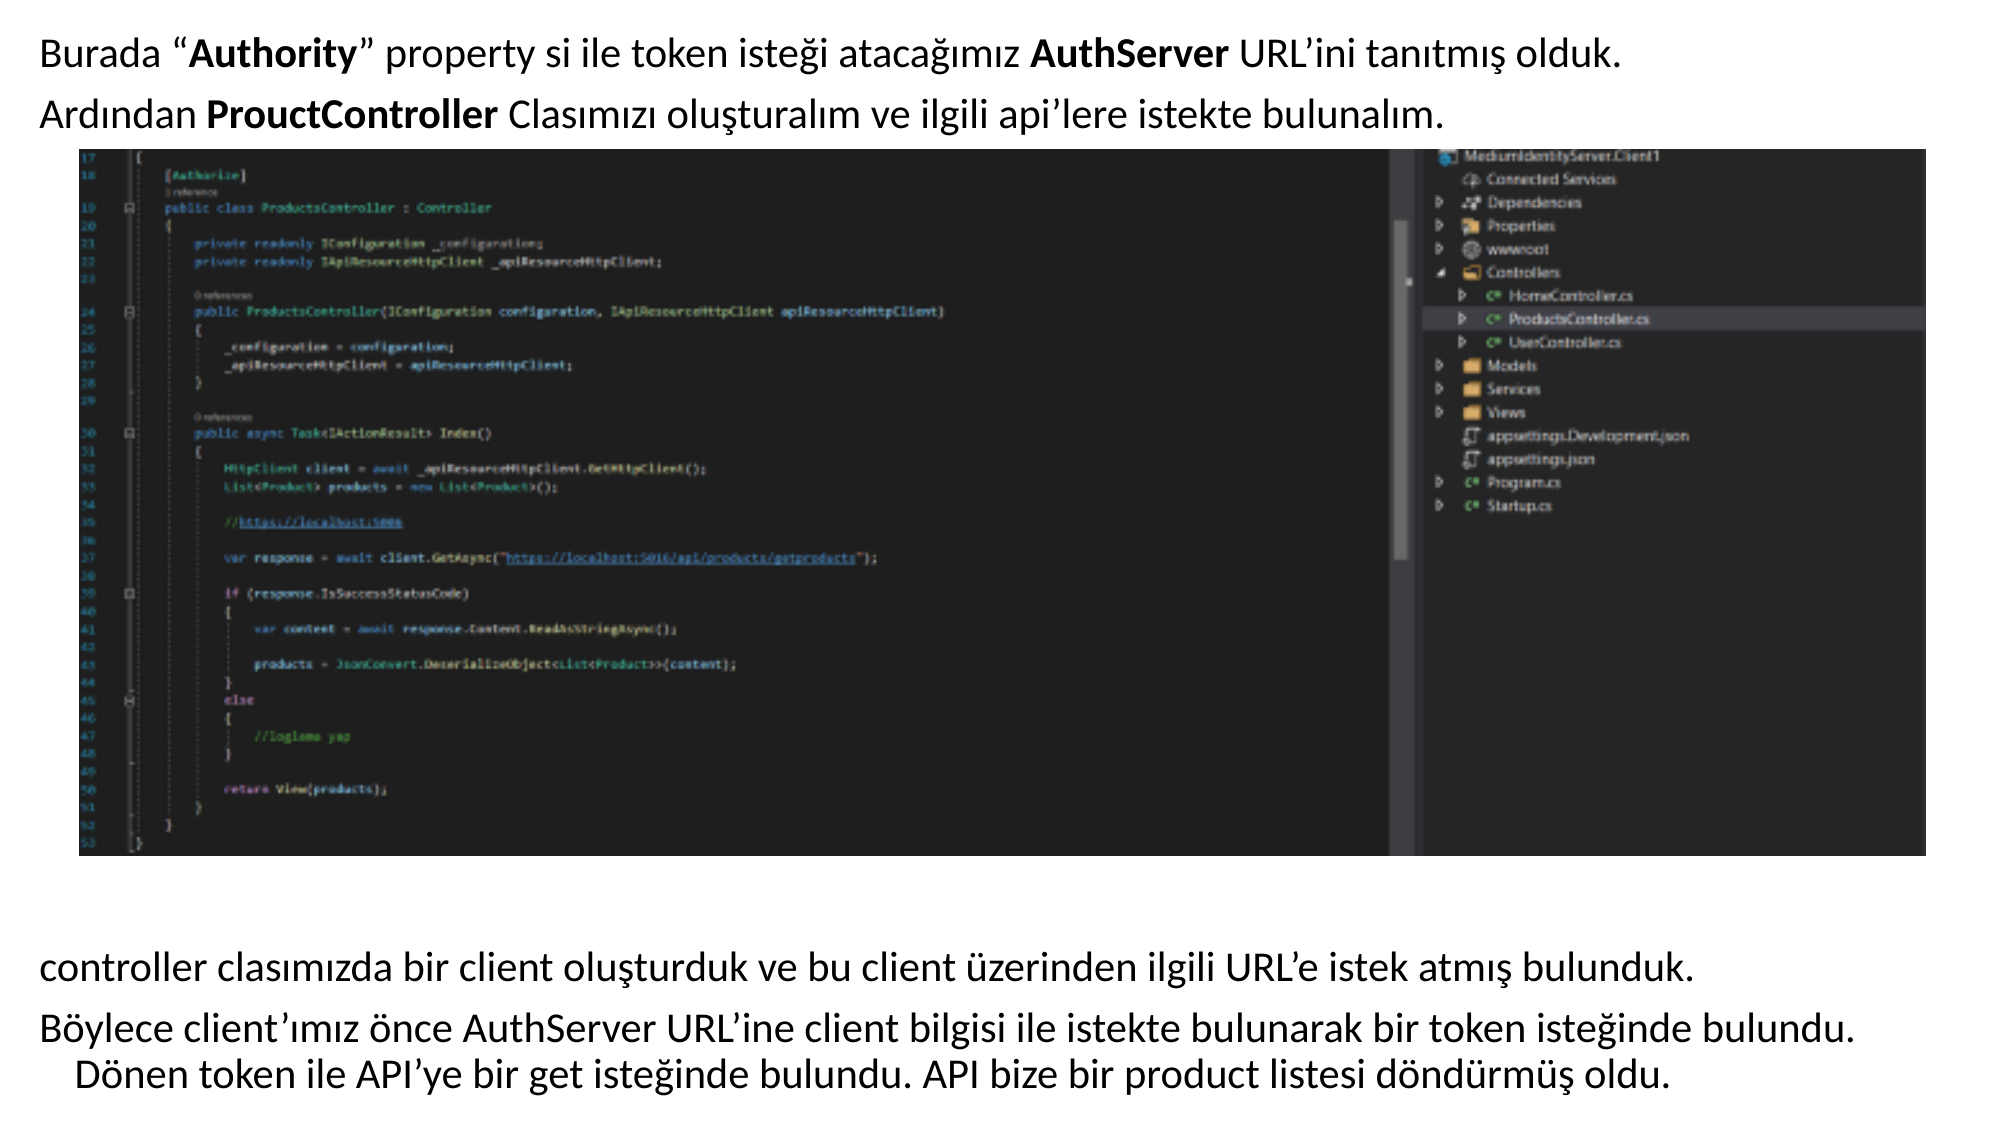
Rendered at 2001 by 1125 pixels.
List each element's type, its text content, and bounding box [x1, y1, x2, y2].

list Burada “Authority” property si ile token isteği atacağımız AuthServer URL’ini tanıtmış olduk. Ardından ProuctController Clasımızı oluşturalım ve ilgili api’lere istekte bulunalım. controller clasımızda bir client oluşturduk ve bu client üzerinden ilgili URL’e istek atmış bulunduk. Böylece client’ımız önce AuthServer URL’ine client bilgisi ile istekte bulunarak bir token isteğinde bulundu. Dönen token ile API’ye bir get isteğinde bulundu. API bize bir product listesi döndürmüş oldu. [24, 23, 1978, 1110]
picture [79, 149, 1926, 856]
